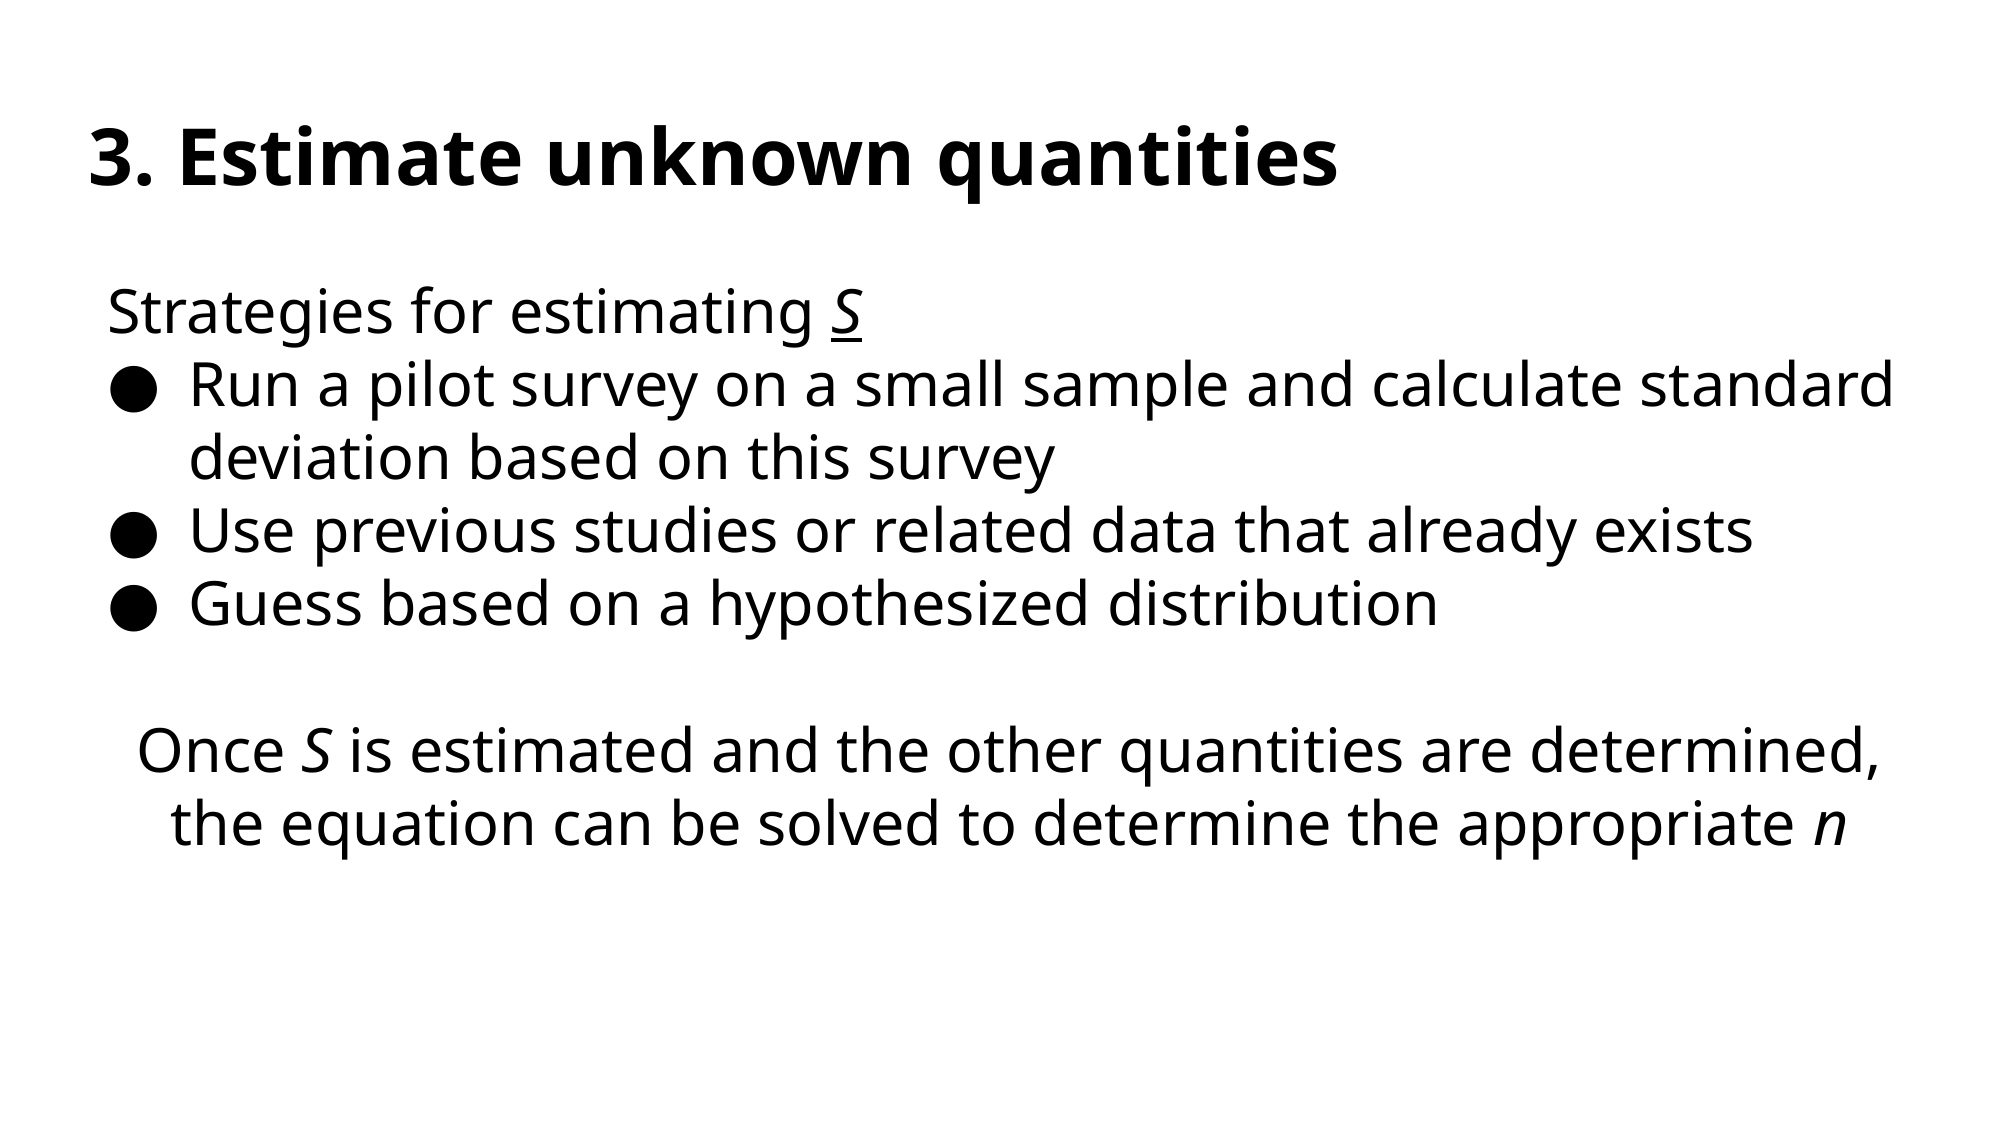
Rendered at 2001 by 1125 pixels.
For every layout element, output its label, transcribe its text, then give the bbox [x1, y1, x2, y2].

list Strategies for estimating S Run a pilot survey on a small sample and calculate standard deviation based on this survey Use previous studies or related data that already exists Guess based on a hypothesized distribution Once S is estimated and the other quantities are determined, the equation can be solved to determine the appropriate n [68, 252, 1932, 1086]
title 3. Estimate unknown quantities [68, 97, 1932, 223]
